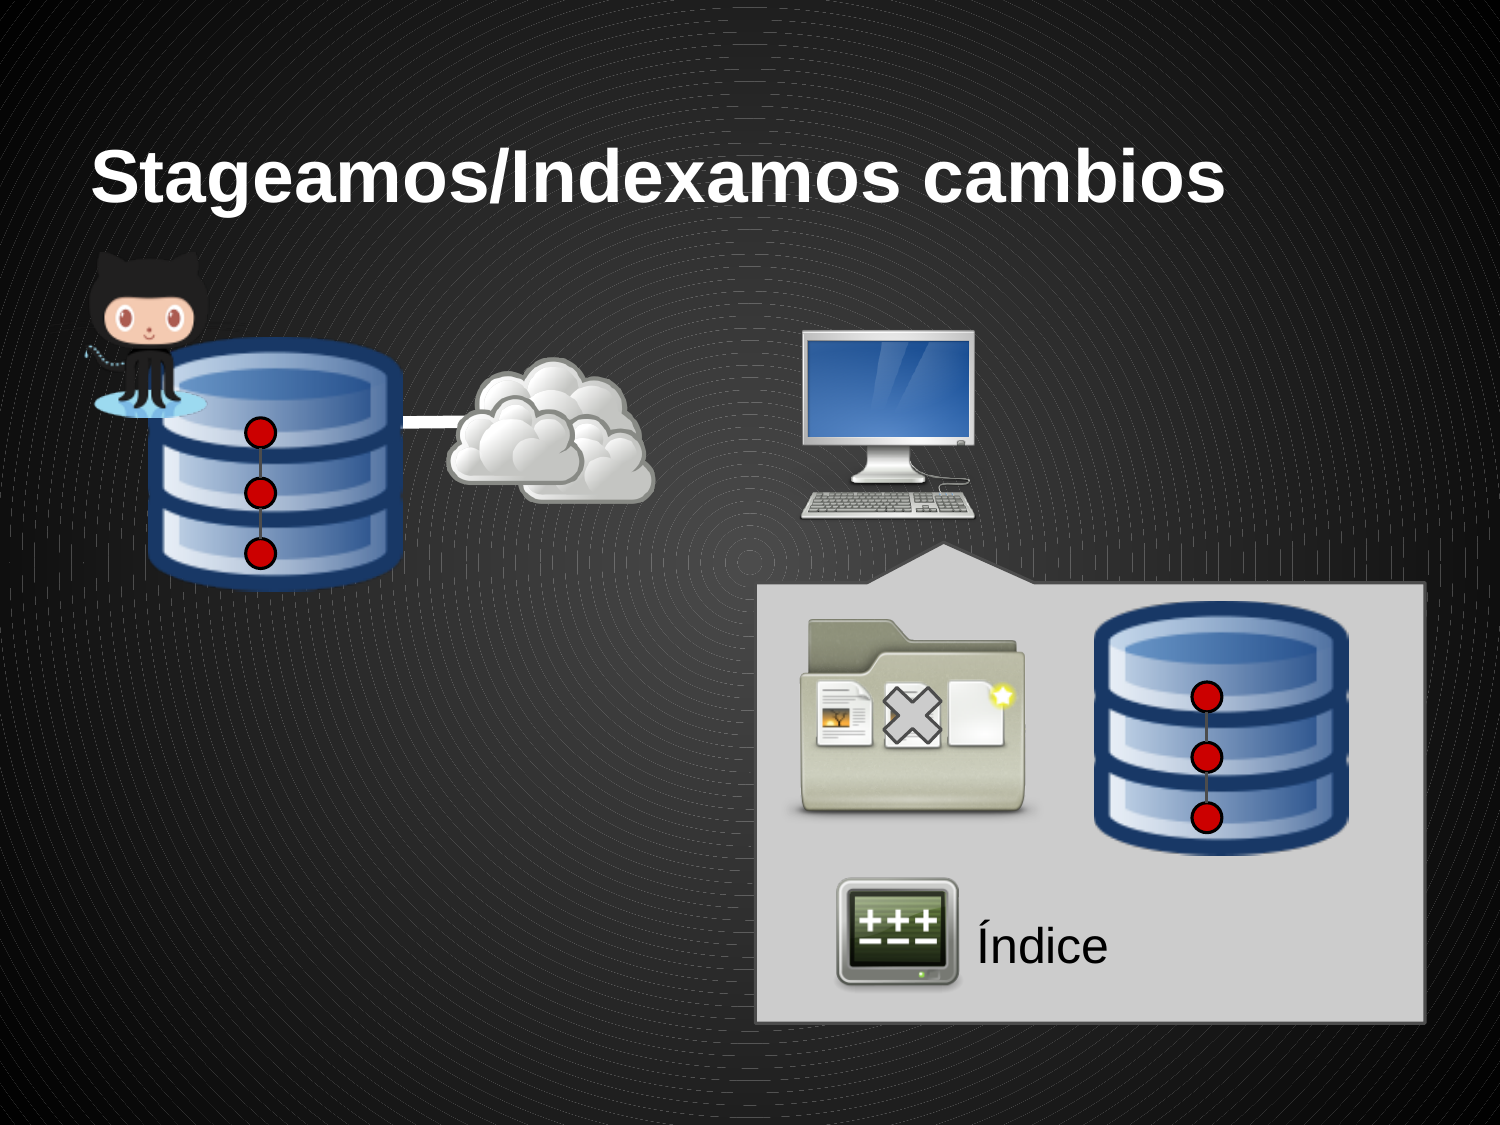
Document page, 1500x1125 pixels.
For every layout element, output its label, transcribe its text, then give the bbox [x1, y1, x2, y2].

text_box [755, 542, 1425, 1024]
text_box Índice [971, 906, 1159, 982]
picture [831, 868, 966, 1003]
picture [789, 328, 987, 526]
picture [1094, 601, 1349, 857]
picture [779, 594, 1046, 861]
picture [49, 251, 403, 592]
picture [435, 346, 665, 575]
title Stageamos/Indexamos cambios [75, 45, 1425, 233]
